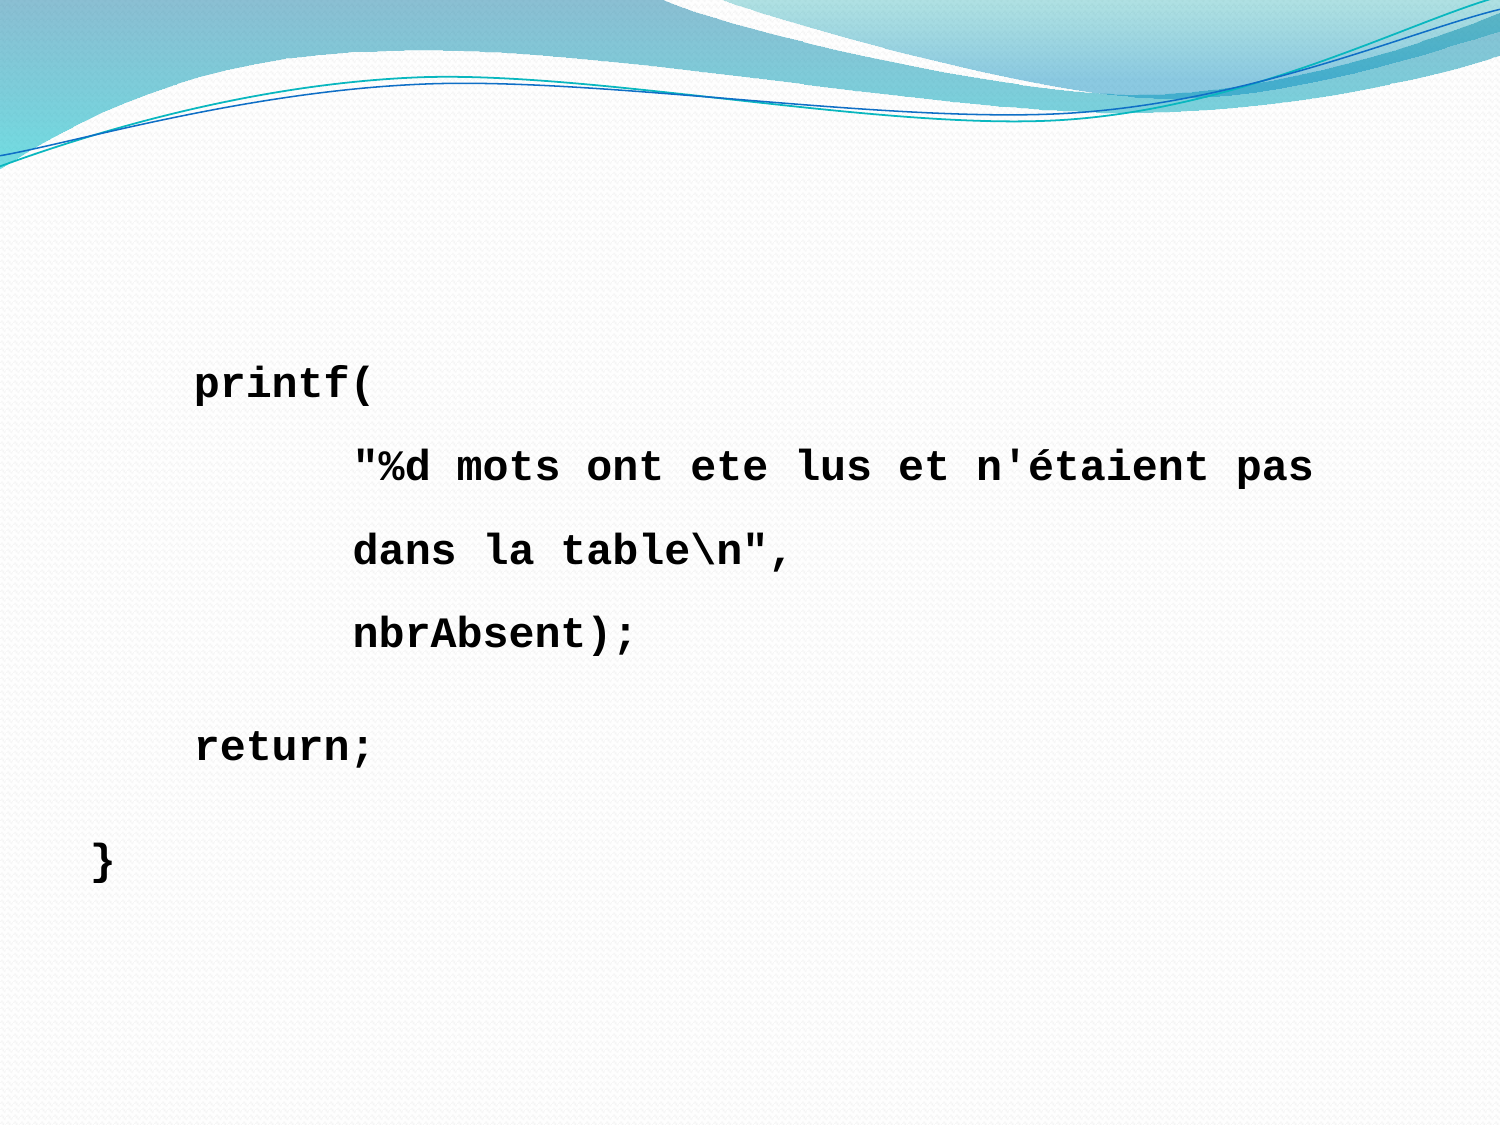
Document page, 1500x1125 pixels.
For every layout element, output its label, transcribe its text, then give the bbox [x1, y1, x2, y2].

list printf( "%d mots ont ete lus et n'étaient pas dans la table\n", nbrAbsent); return; } [75, 172, 1425, 893]
